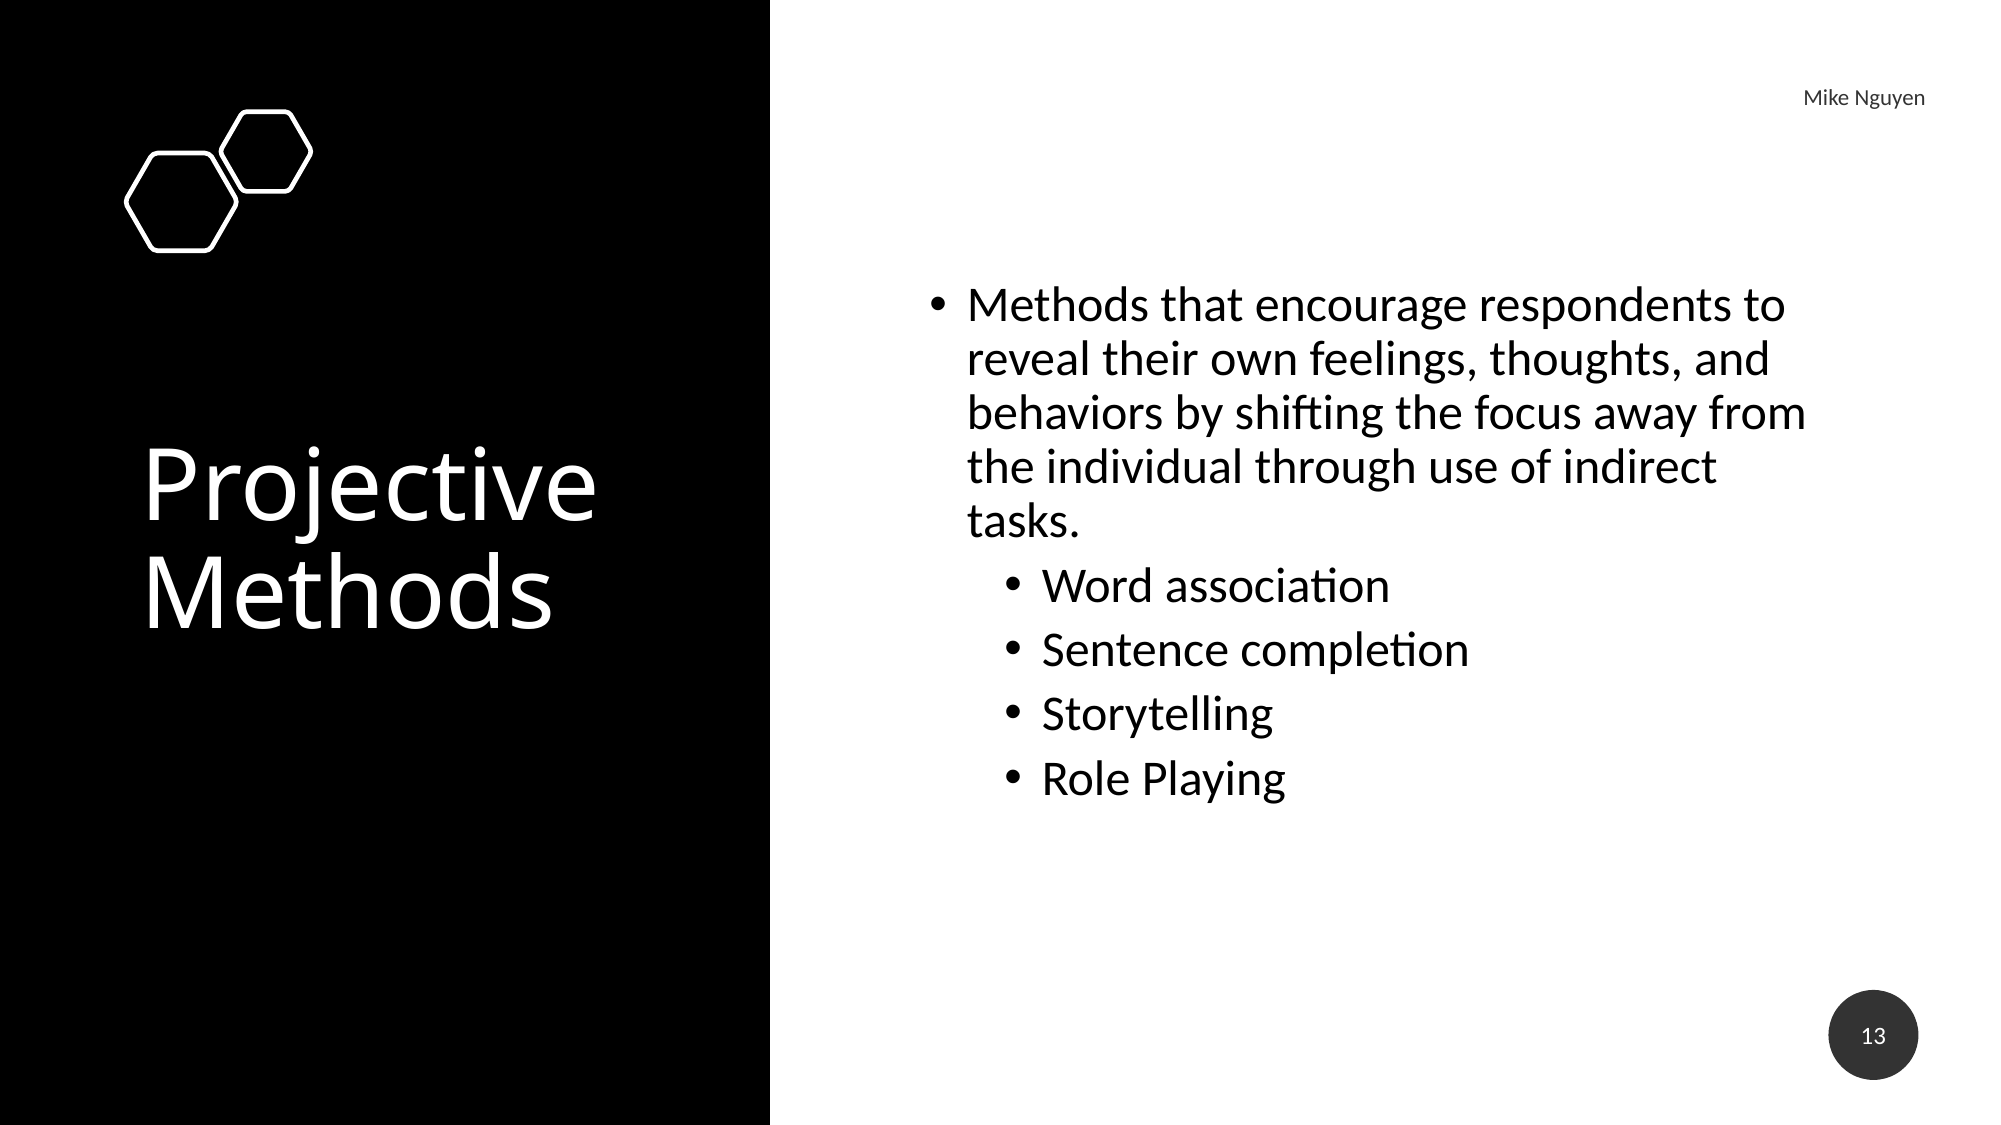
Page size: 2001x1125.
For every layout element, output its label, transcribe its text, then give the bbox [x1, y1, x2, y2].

slide_number 13 [1828, 989, 1919, 1080]
title Projective Methods [125, 191, 714, 894]
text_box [125, 111, 311, 251]
footer Mike Nguyen [1157, 66, 1942, 127]
list Methods that encourage respondents to reveal their own feelings, thoughts, and behaviors by shifting the focus away from the individual through use of indirect tasks. Word association Sentence completion Storytelling Role Playing [914, 191, 1853, 894]
text_box [771, 0, 2000, 1125]
text_box [0, 0, 771, 1125]
